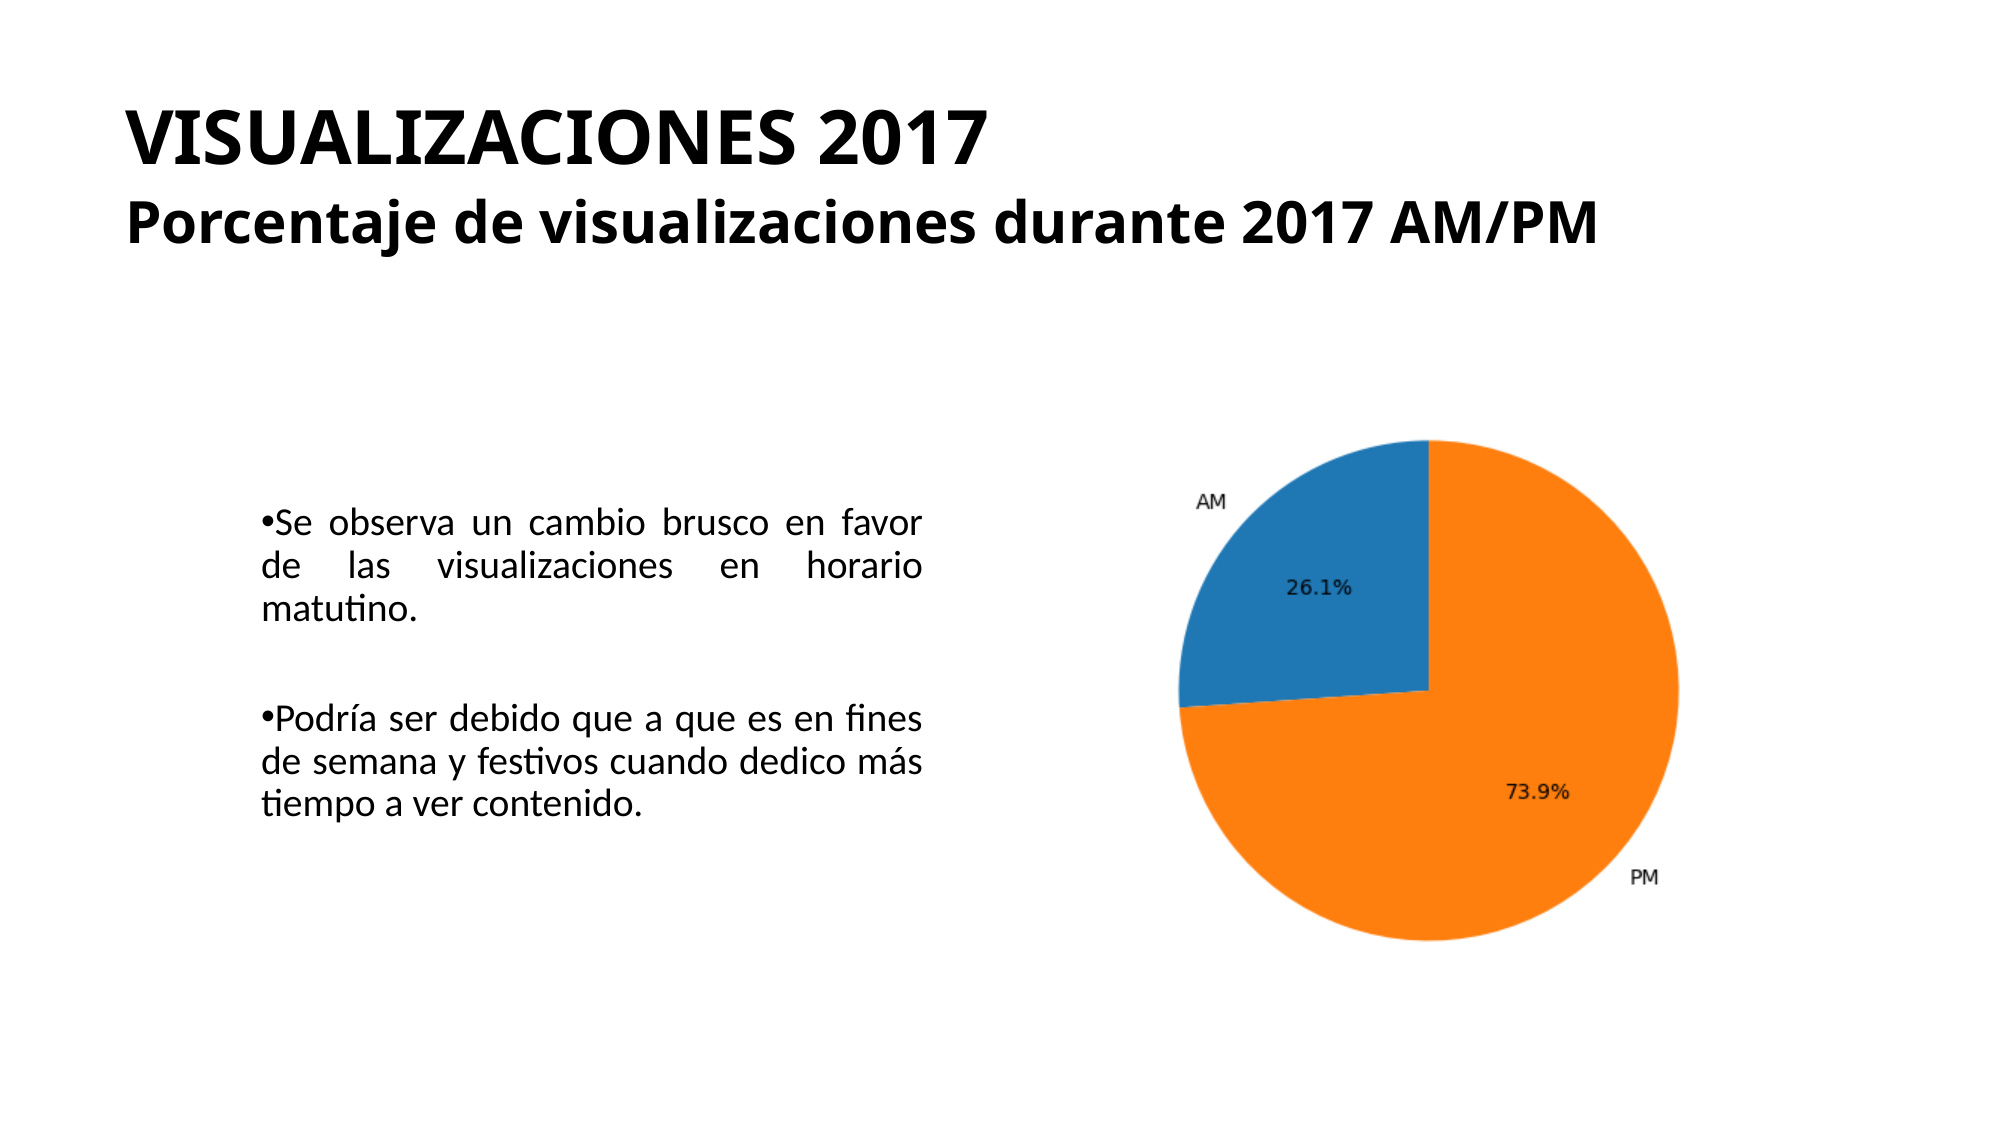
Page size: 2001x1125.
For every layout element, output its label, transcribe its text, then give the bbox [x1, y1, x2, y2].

text_box Porcentaje de visualizaciones durante 2017 AM/PM [109, 170, 1899, 279]
title VISUALIZACIONES 2017 [110, 47, 1899, 170]
text_box Se observa un cambio brusco en favor de las visualizaciones en horario matutino. Podría ser debido que a que es en fines de semana y festivos cuando dedico más tiempo a ver contenido. [246, 494, 938, 886]
picture [938, 329, 1899, 1050]
